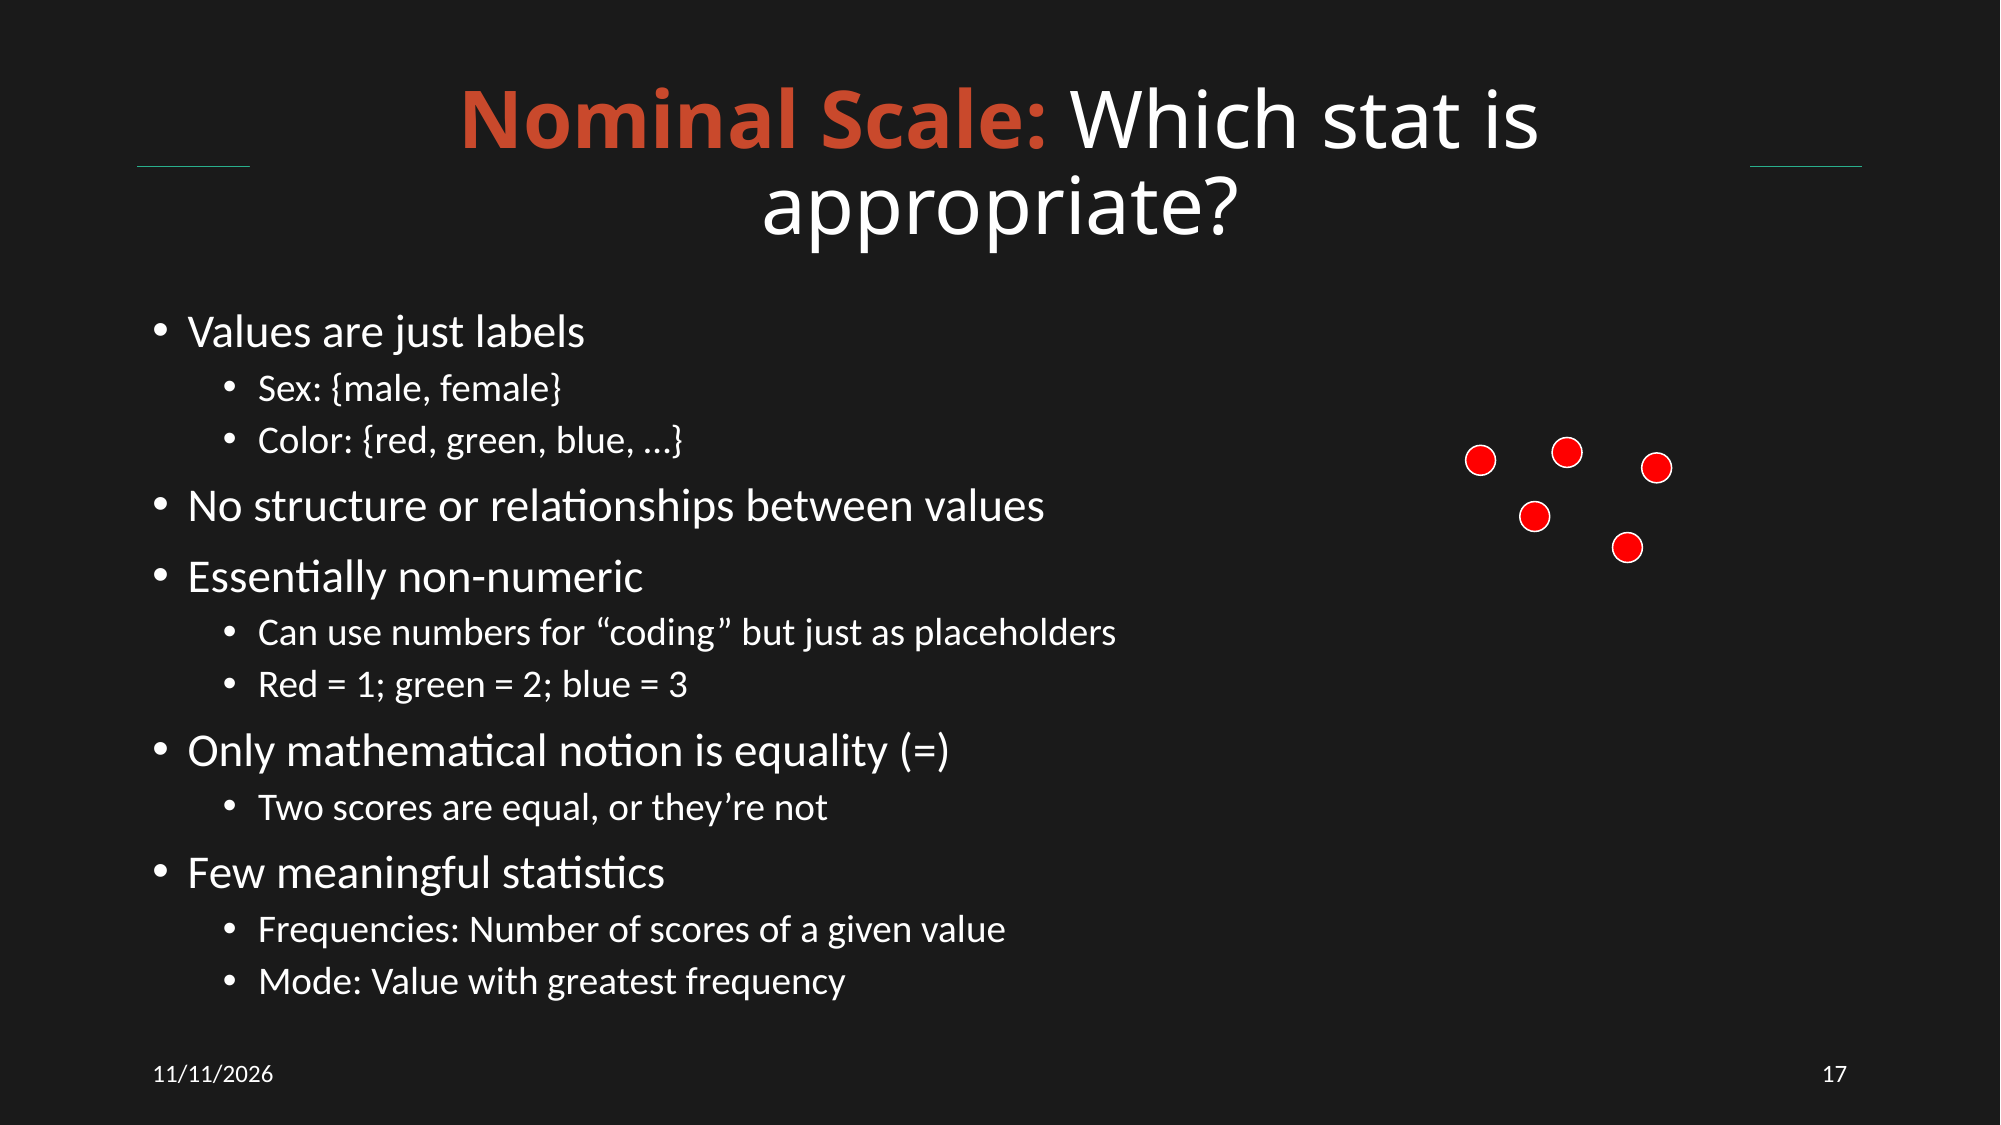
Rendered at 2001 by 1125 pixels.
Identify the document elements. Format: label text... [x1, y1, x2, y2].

title Nominal Scale: Which stat is appropriate? [249, 71, 1750, 260]
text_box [1465, 437, 1672, 563]
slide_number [137, 1042, 588, 1103]
list Values are just labels Sex: {male, female} Color: {red, green, blue, …} No structure or relationships between values Essentially non-numeric Can use numbers for “coding” but just as placeholders Red = 1; green = 2; blue = 3 Only mathematical notion is equality (=) Two scores are equal, or they’re not Few meaningful statistics Frequencies: Number of scores of a given value Mode: Value with greatest frequency [137, 299, 1863, 1014]
slide_number 17 [1412, 1042, 1863, 1103]
